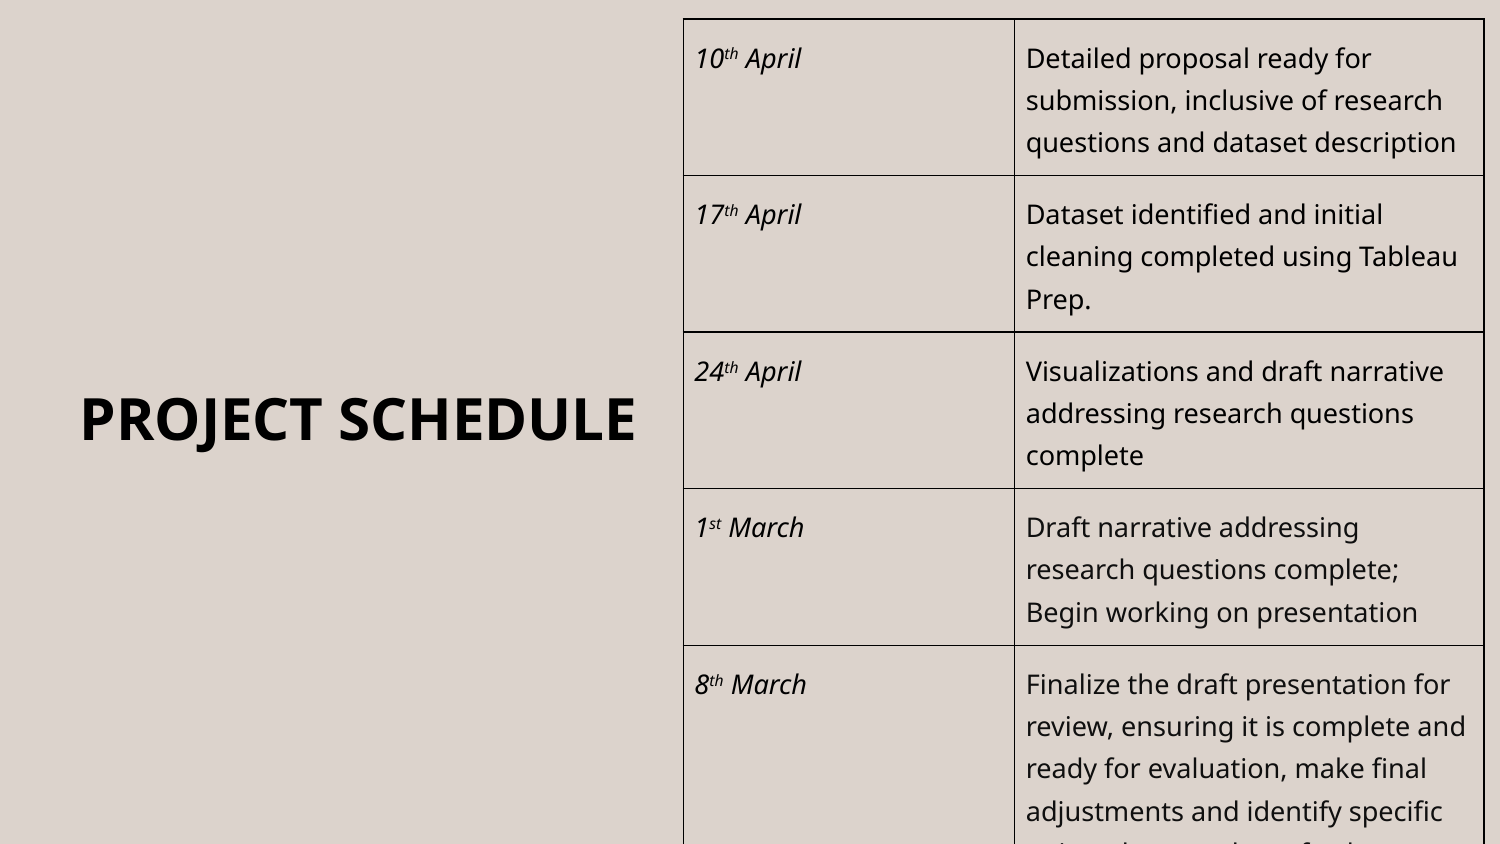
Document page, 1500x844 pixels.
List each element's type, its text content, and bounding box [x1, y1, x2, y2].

table_cell Dataset identified and initial cleaning completed using Tableau Prep. [1015, 176, 1483, 331]
table_cell 24th April [684, 333, 1014, 488]
table_header 10th April [684, 20, 1014, 175]
table_cell Draft narrative addressing research questions complete; Begin working on presentation [1015, 489, 1483, 645]
table_cell 1st March [684, 489, 1014, 645]
table_cell Visualizations and draft narrative addressing research questions complete [1015, 333, 1483, 488]
table_header Detailed proposal ready for submission, inclusive of research questions and dataset description [1015, 20, 1483, 175]
table_cell 8th March [684, 646, 1014, 844]
title PROJECT SCHEDULE [54, 216, 663, 628]
table_cell Finalize the draft presentation for review, ensuring it is complete and ready for evaluation, make final adjustments and identify specific points that may have further exploration. [1015, 646, 1483, 844]
table_cell 17th April [684, 176, 1014, 331]
